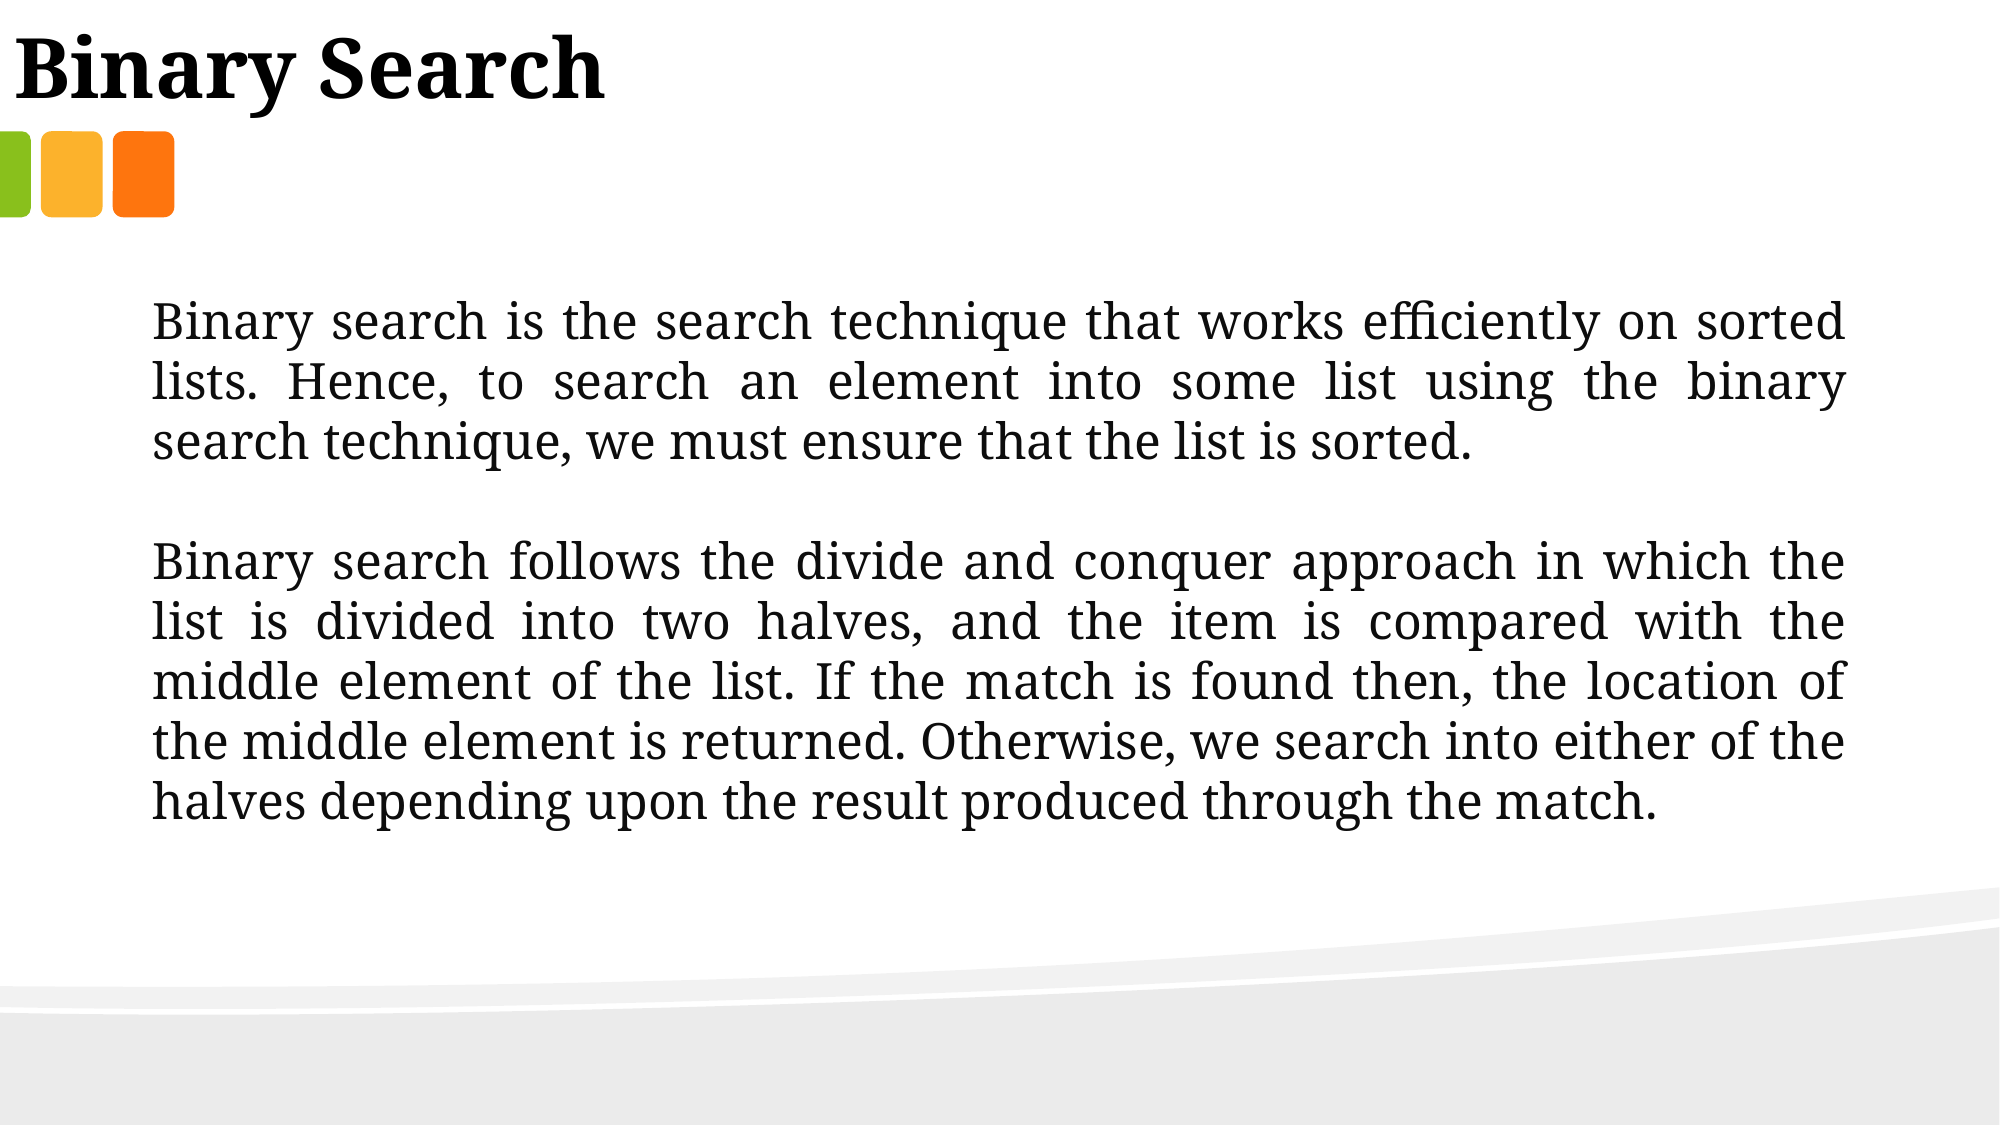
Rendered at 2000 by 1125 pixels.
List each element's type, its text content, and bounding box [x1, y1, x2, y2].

text_box Binary Search [0, 0, 1551, 125]
text_box Binary search is the search technique that works efficiently on sorted lists. Hence, to search an element into some list using the binary search technique, we must ensure that the list is sorted. Binary search follows the divide and conquer approach in which the list is divided into two halves, and the item is compared with the middle element of the list. If the match is found then, the location of the middle element is returned. Otherwise, we search into either of the halves depending upon the result produced through the match. [138, 282, 1862, 837]
